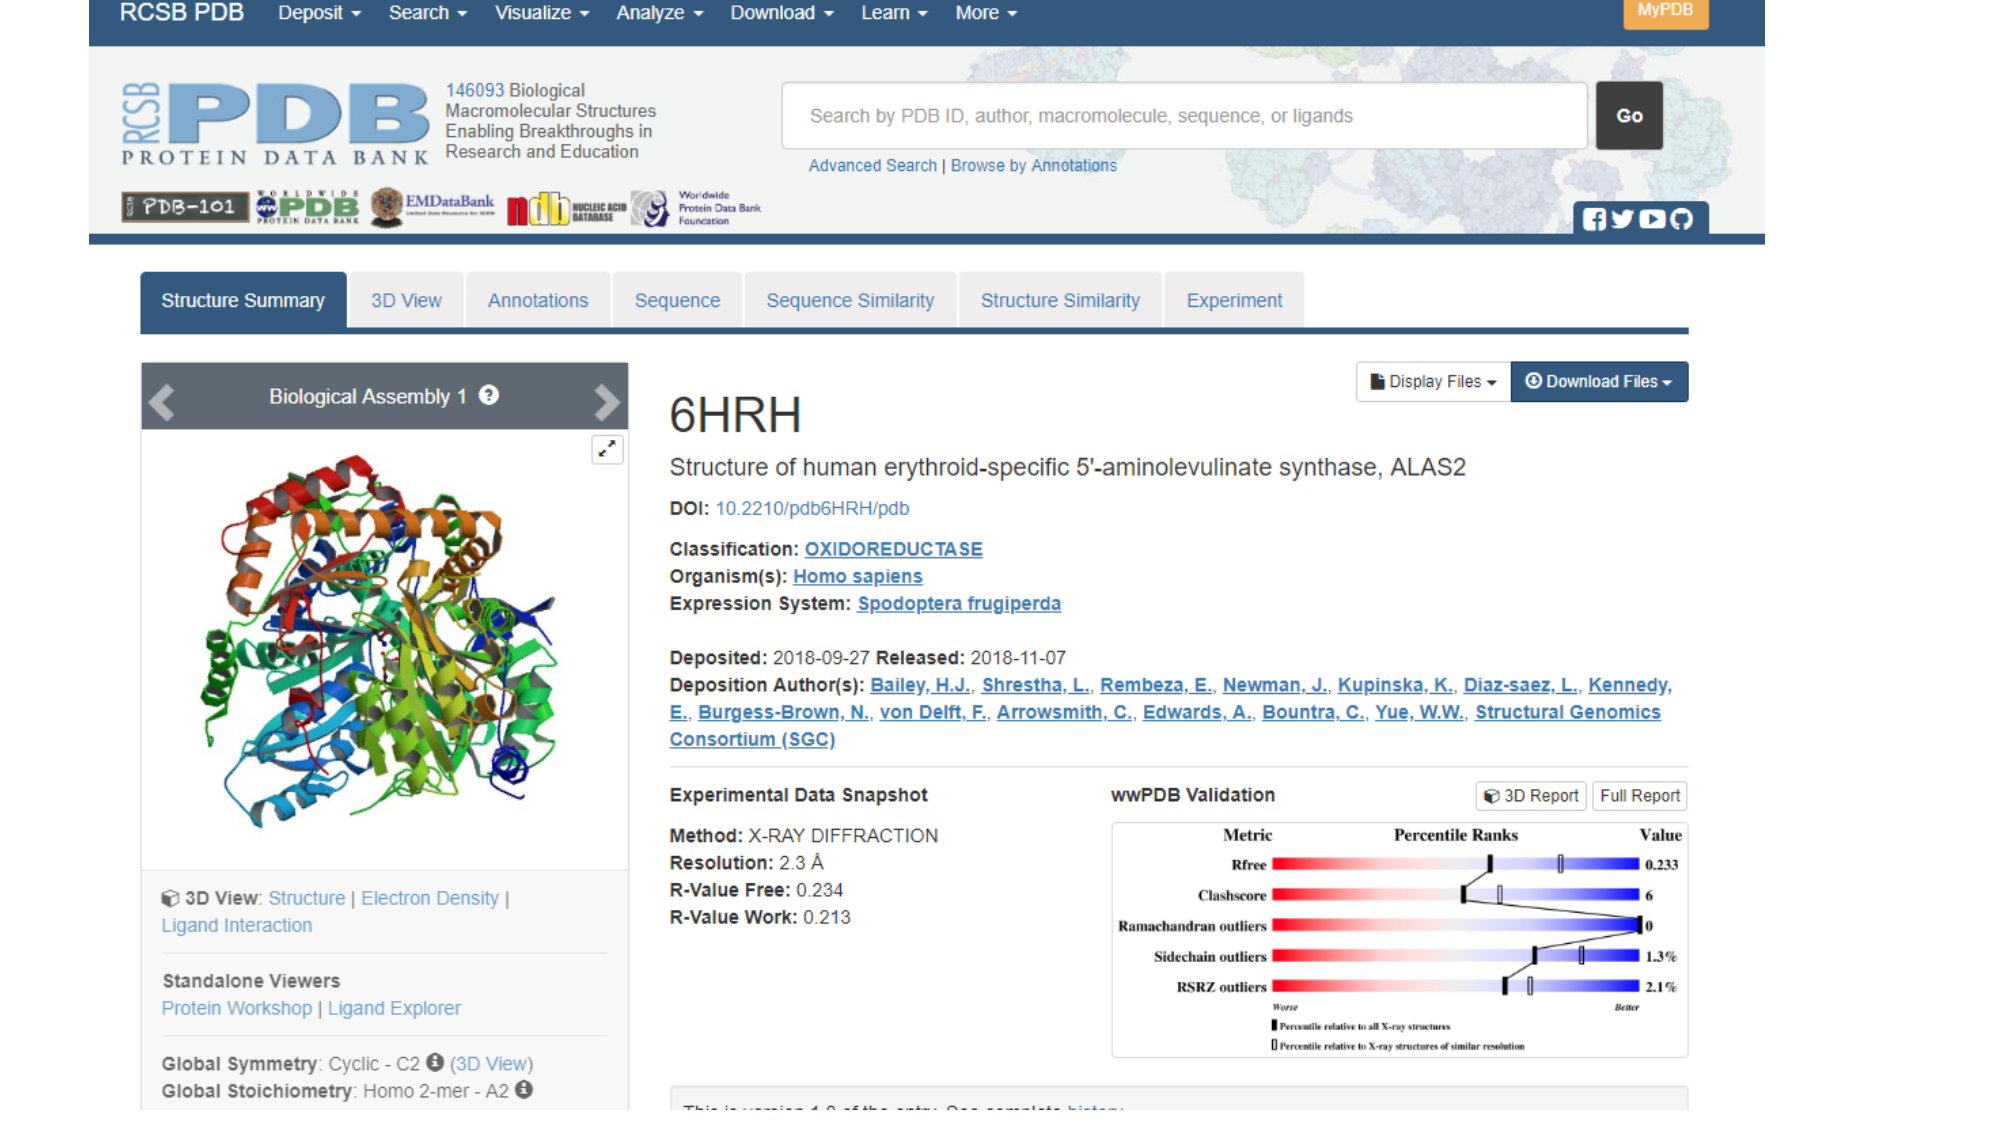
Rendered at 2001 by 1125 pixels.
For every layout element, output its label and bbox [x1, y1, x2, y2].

picture [89, 0, 1765, 1110]
